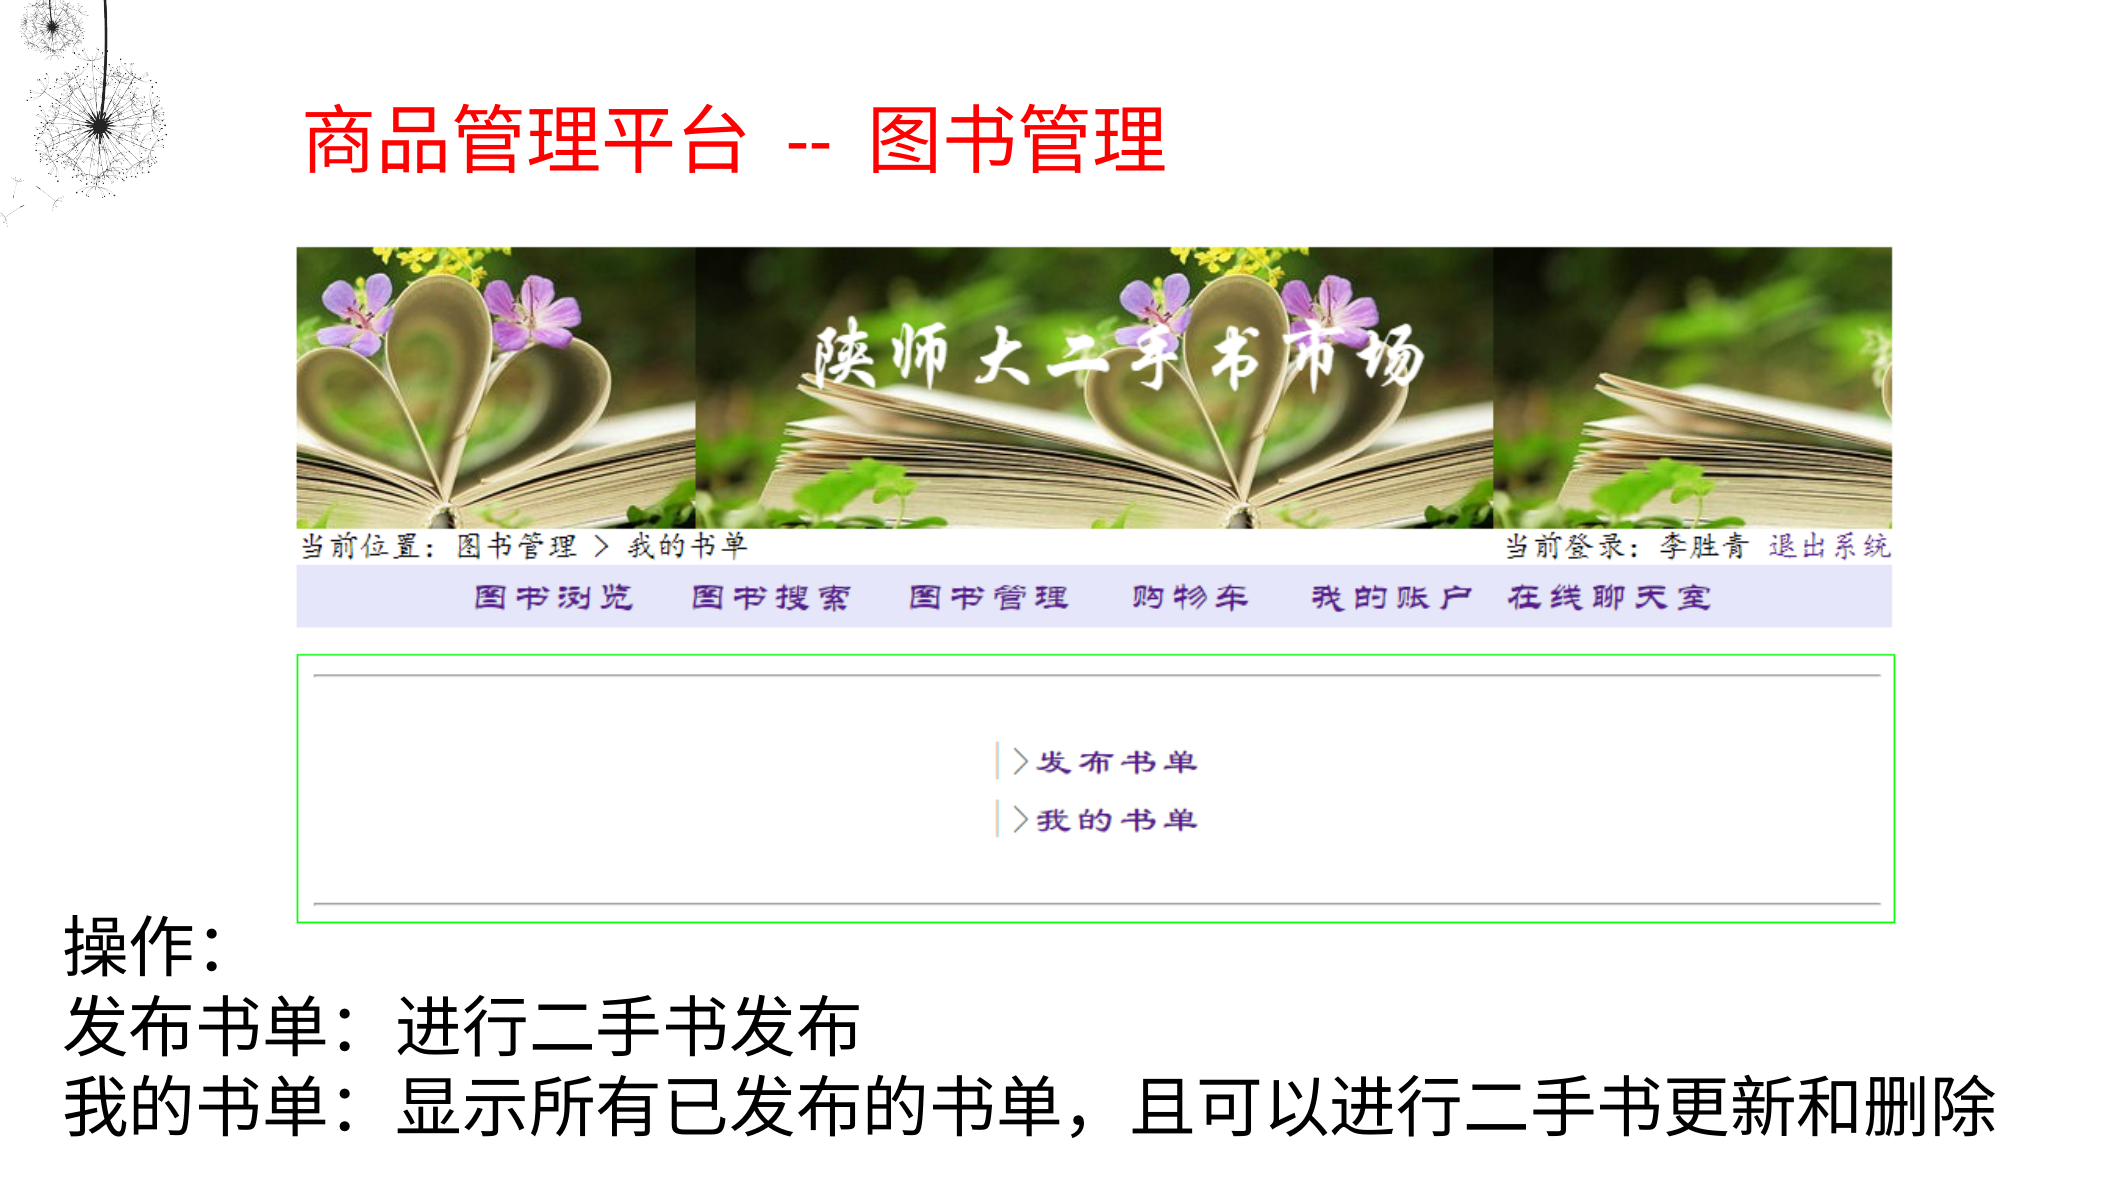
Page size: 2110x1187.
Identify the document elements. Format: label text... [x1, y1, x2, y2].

picture [0, 0, 175, 250]
text_box 商品管理平台 -- 图书管理 [286, 85, 1445, 190]
picture [286, 238, 1908, 947]
text_box 操作： 发布书单：进行二手书发布 我的书单：显示所有已发布的书单，且可以进行二手书更新和删除 [47, 897, 2013, 1152]
